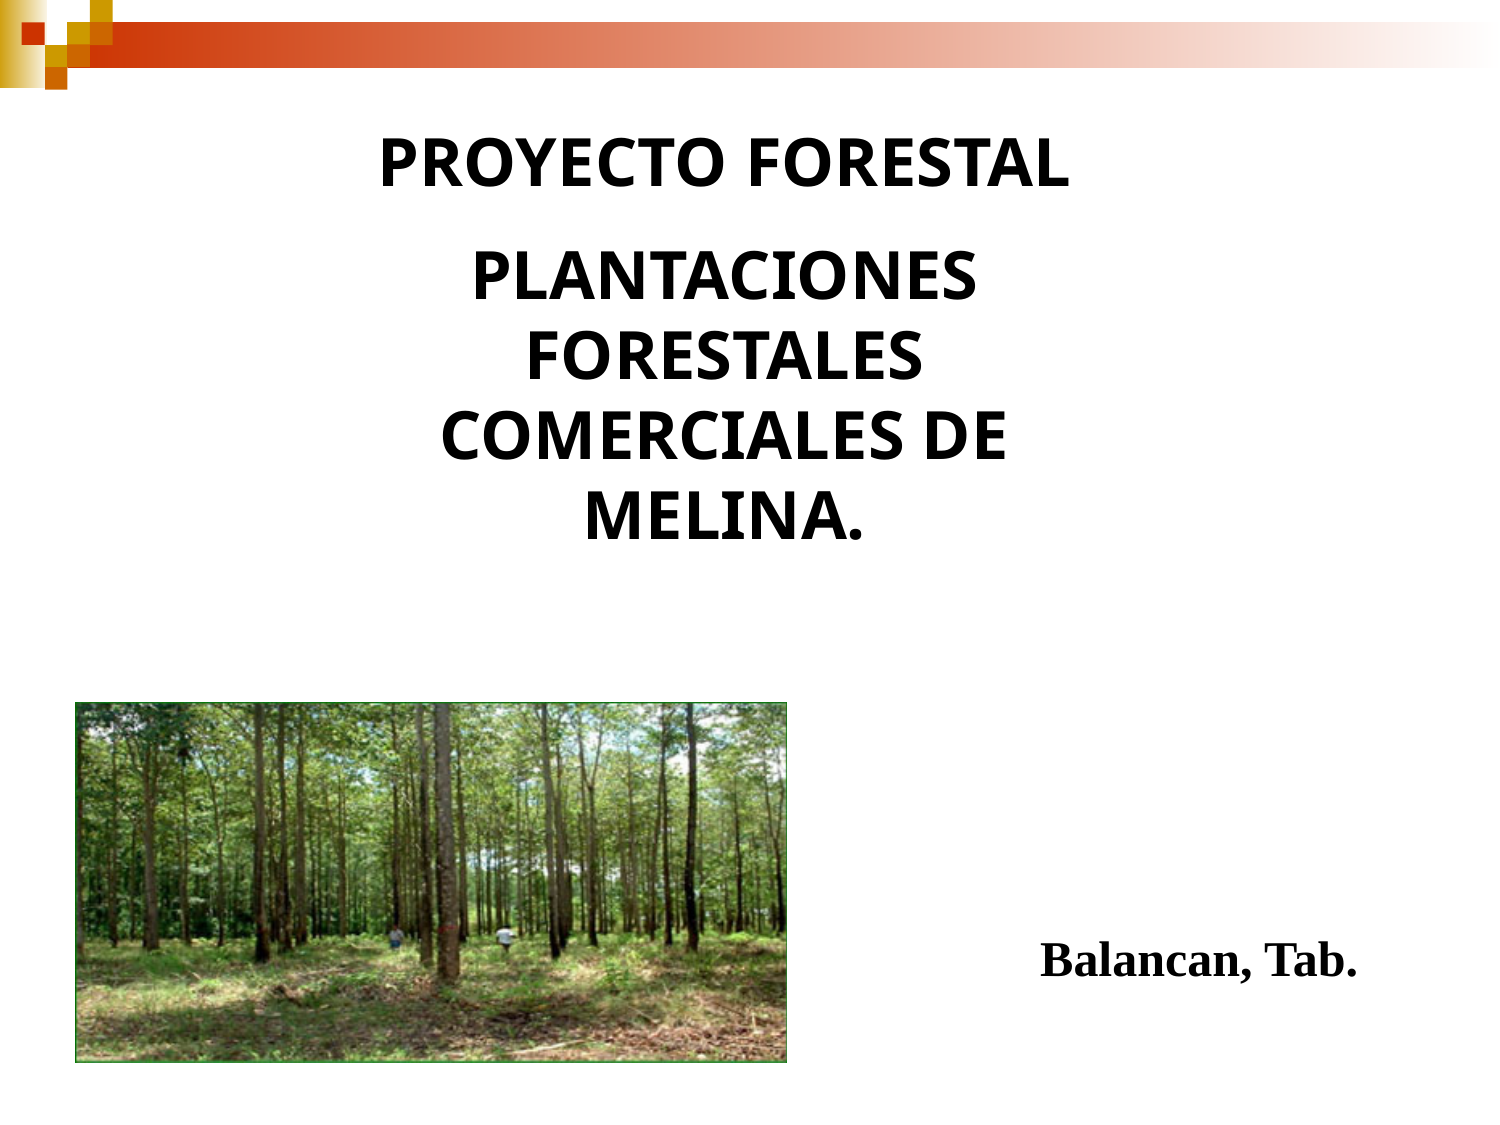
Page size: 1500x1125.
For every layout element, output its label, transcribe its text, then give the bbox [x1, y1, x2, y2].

text_box PROYECTO FORESTAL PLANTACIONES FORESTALES COMERCIALES DE MELINA. [337, 112, 1112, 561]
picture [74, 702, 788, 1063]
text_box Balancan, Tab. [1025, 919, 1374, 994]
